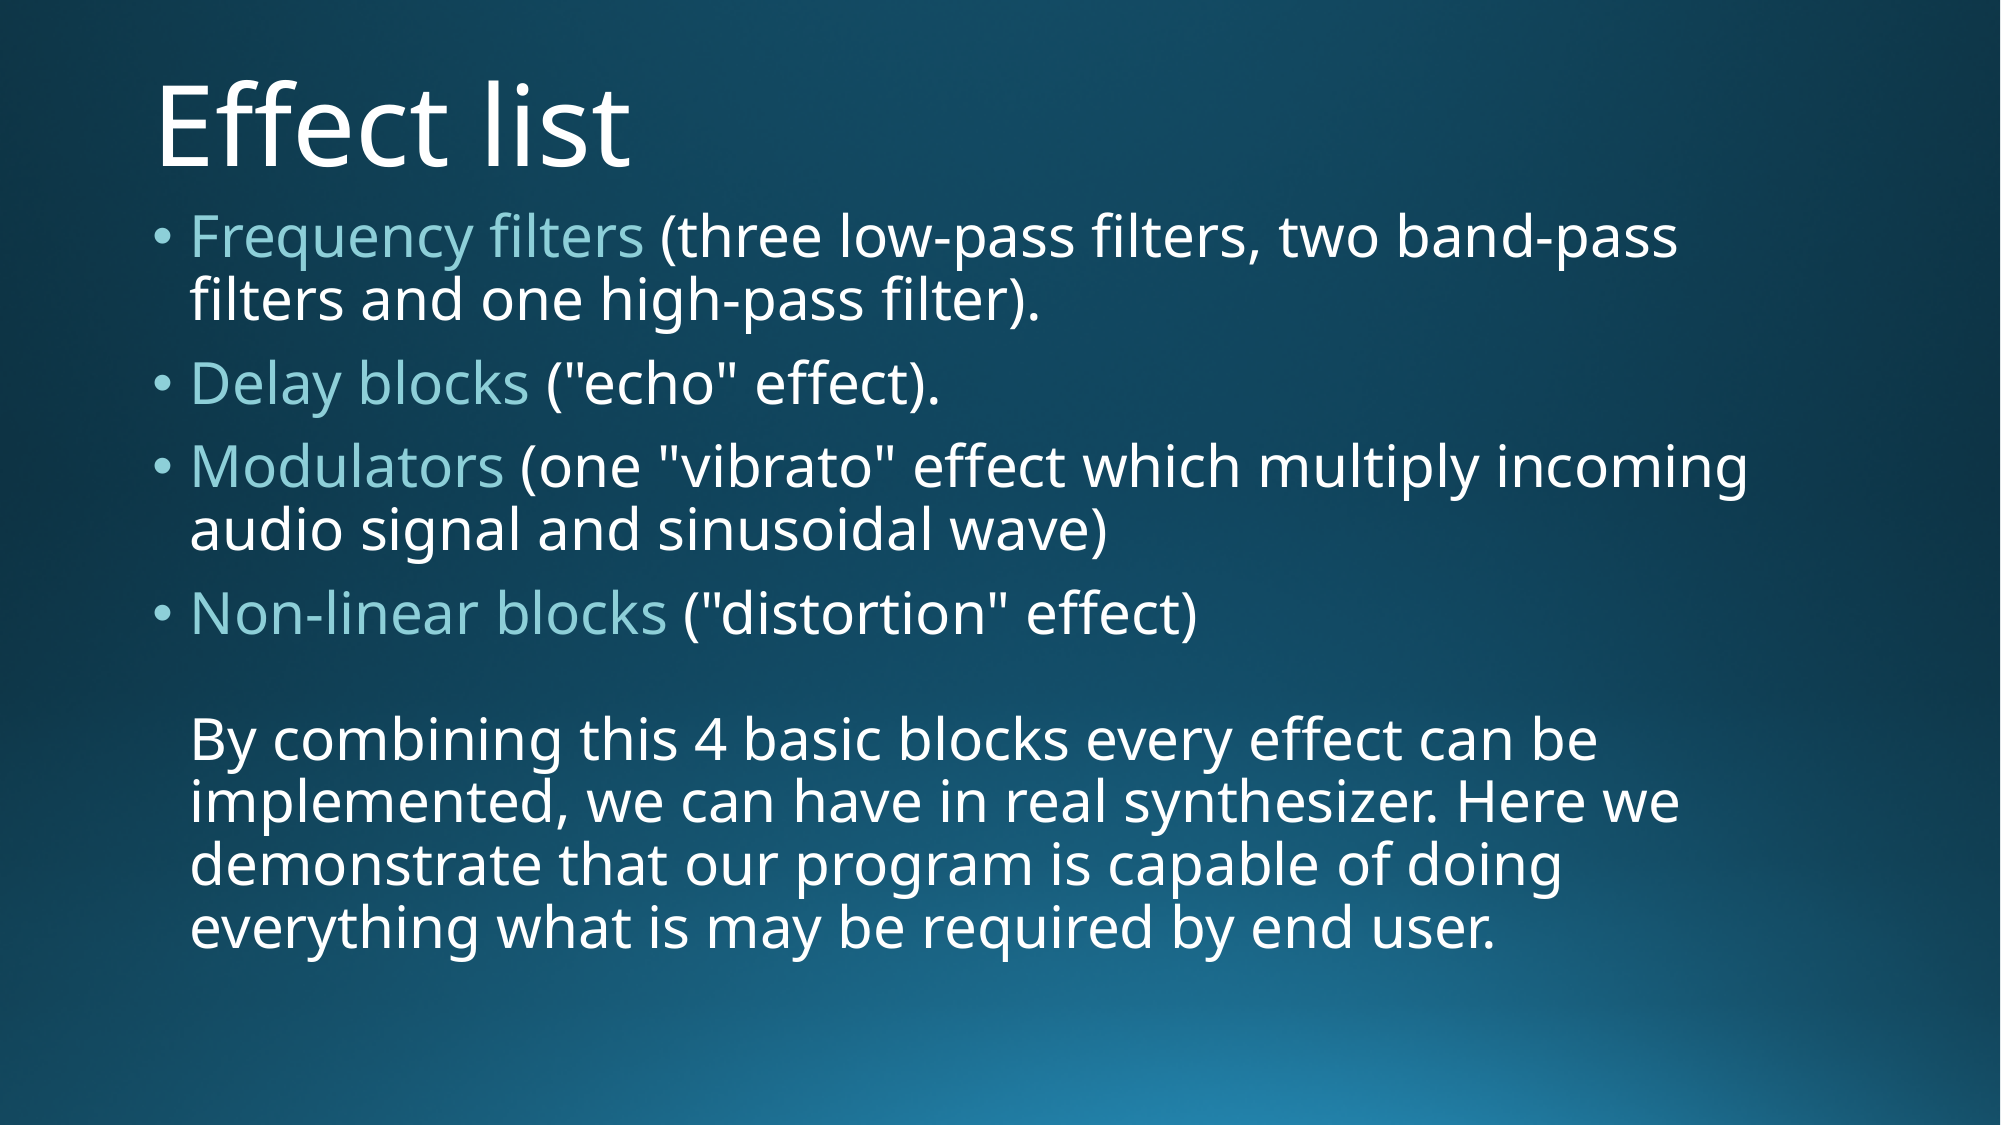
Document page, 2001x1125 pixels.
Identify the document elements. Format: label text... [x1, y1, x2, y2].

list Frequency filters (three low-pass filters, two band-pass filters and one high-pass filter). Delay blocks ("echo" effect). Modulators (one "vibrato" effect which multiply incoming audio signal and sinusoidal wave) Non-linear blocks ("distortion" effect) By combining this 4 basic blocks every effect can be implemented, we can have in real synthesizer. Here we demonstrate that our program is capable of doing everything what is may be required by end user. [137, 200, 1863, 1014]
title Effect list [137, 59, 1863, 200]
picture [0, 0, 2001, 1125]
